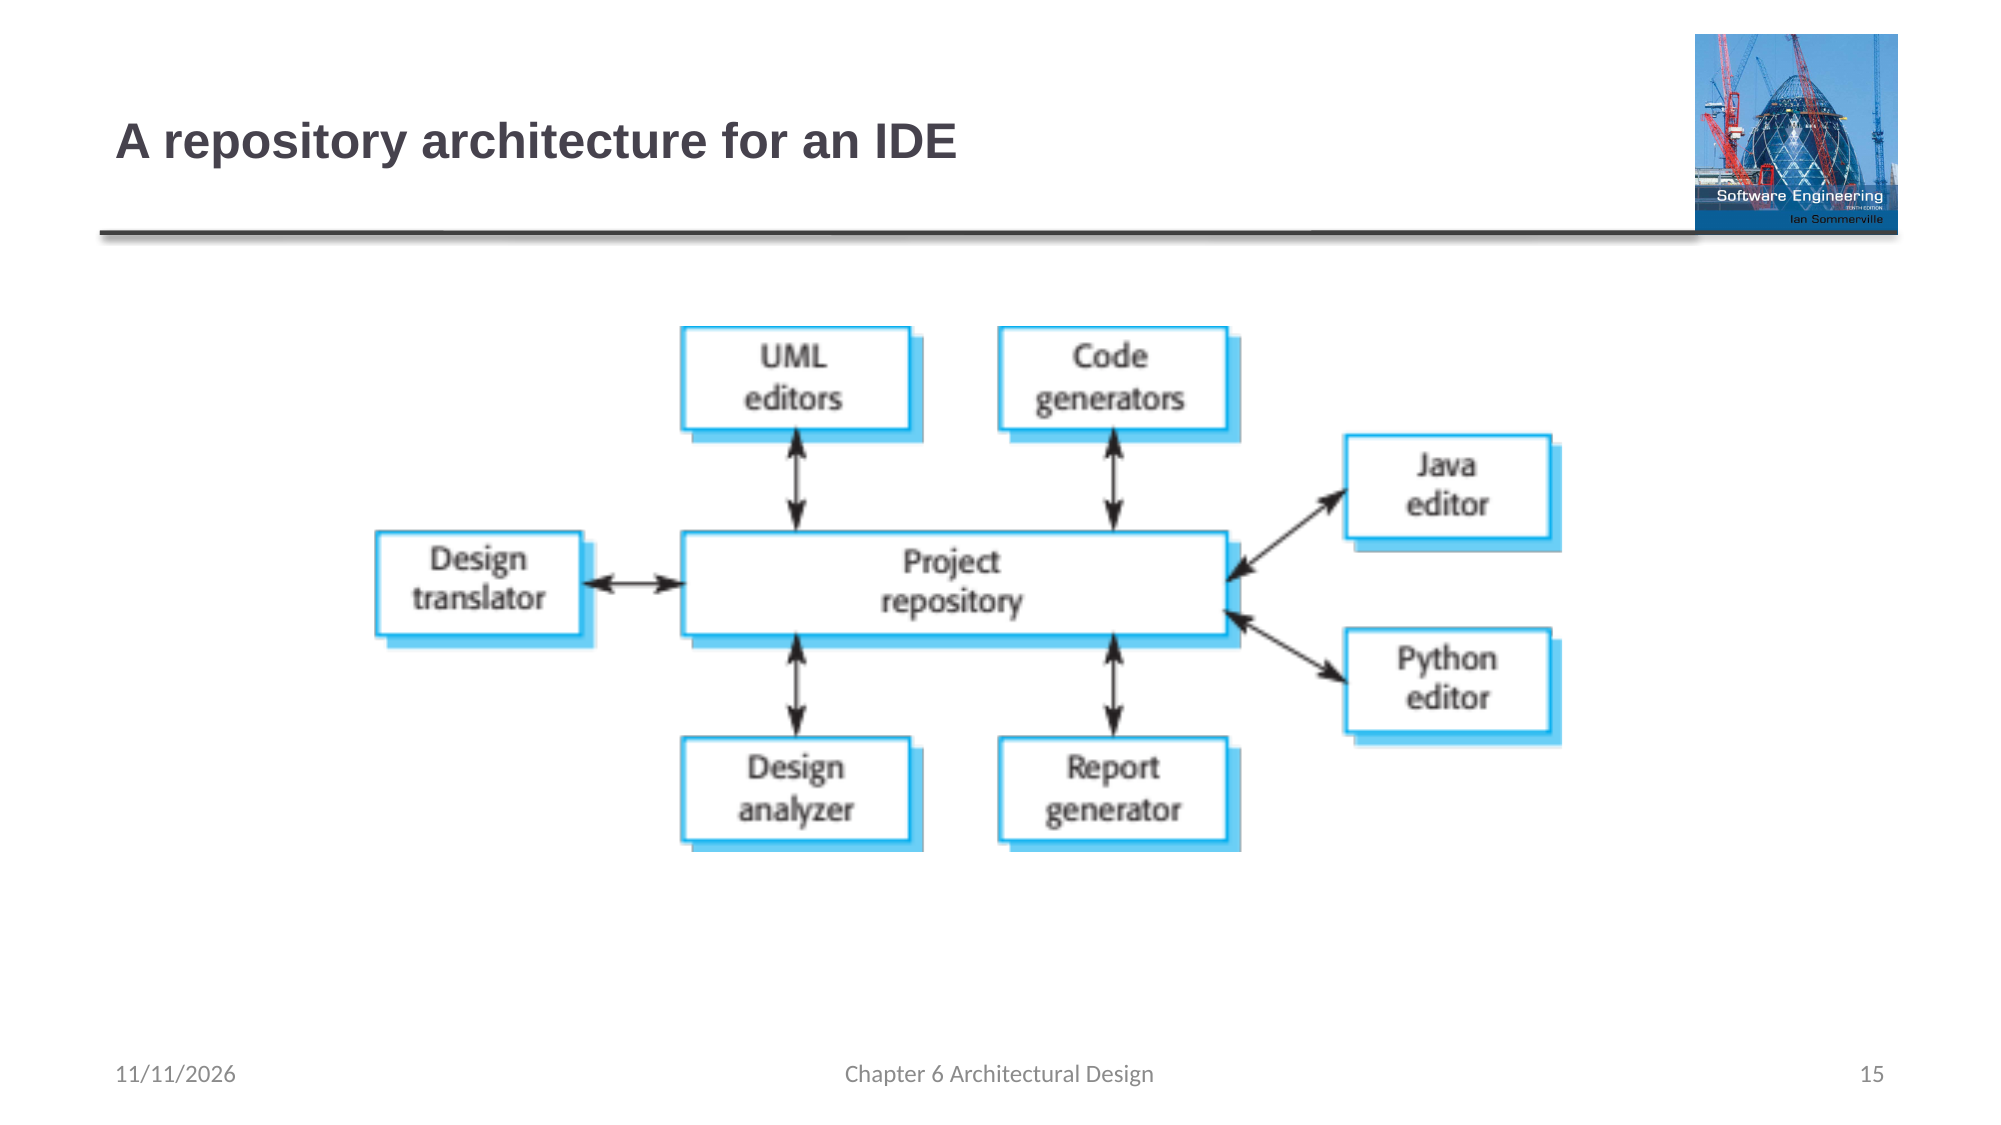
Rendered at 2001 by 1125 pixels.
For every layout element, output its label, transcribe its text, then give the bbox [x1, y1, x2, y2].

picture [1695, 34, 1898, 230]
footer Chapter 6 Architectural Design [683, 1042, 1317, 1103]
title A repository architecture for an IDE [99, 44, 1696, 233]
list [373, 262, 1563, 917]
slide_number 15 [1433, 1042, 1900, 1103]
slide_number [99, 1042, 567, 1103]
